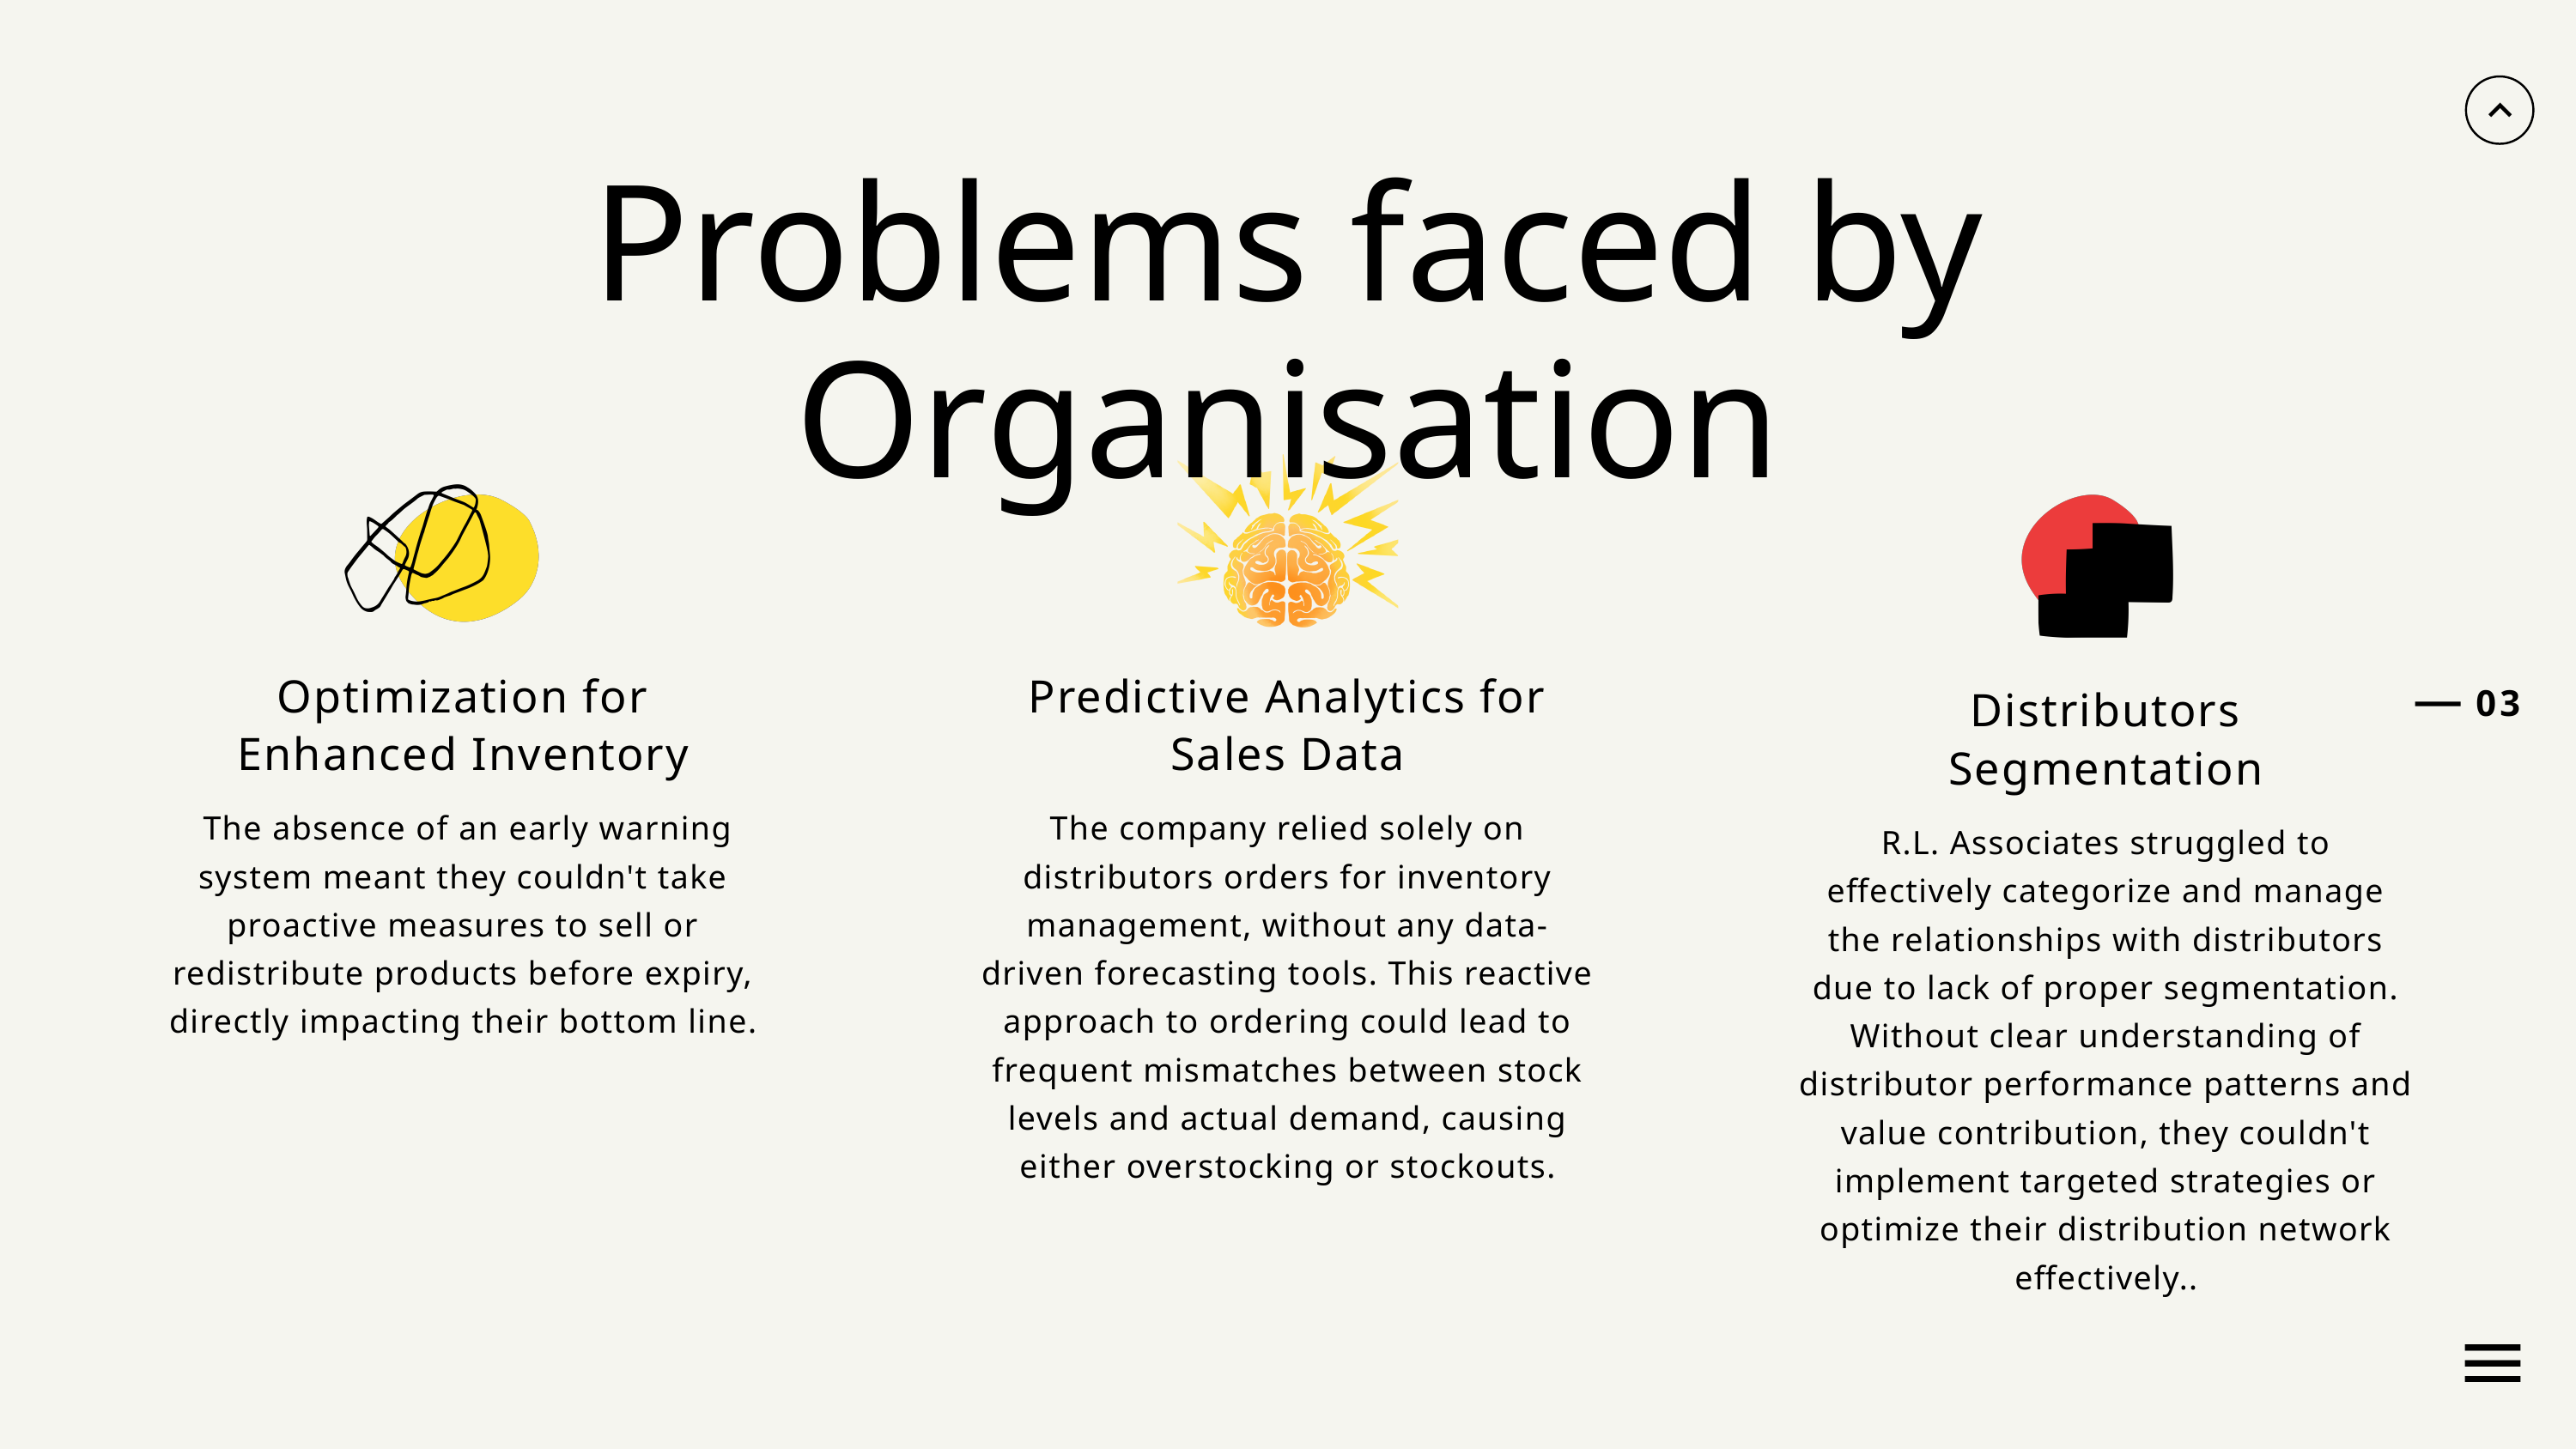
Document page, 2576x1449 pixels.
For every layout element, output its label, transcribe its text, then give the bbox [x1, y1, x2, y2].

text_box [1177, 510, 1399, 628]
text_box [2417, 682, 2521, 724]
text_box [154, 476, 773, 1035]
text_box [1993, 476, 2175, 649]
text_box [979, 664, 1597, 1179]
text_box [2464, 1344, 2521, 1383]
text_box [2464, 75, 2535, 145]
text_box Problems faced by Organisation [144, 155, 2432, 510]
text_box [1797, 679, 2415, 1289]
